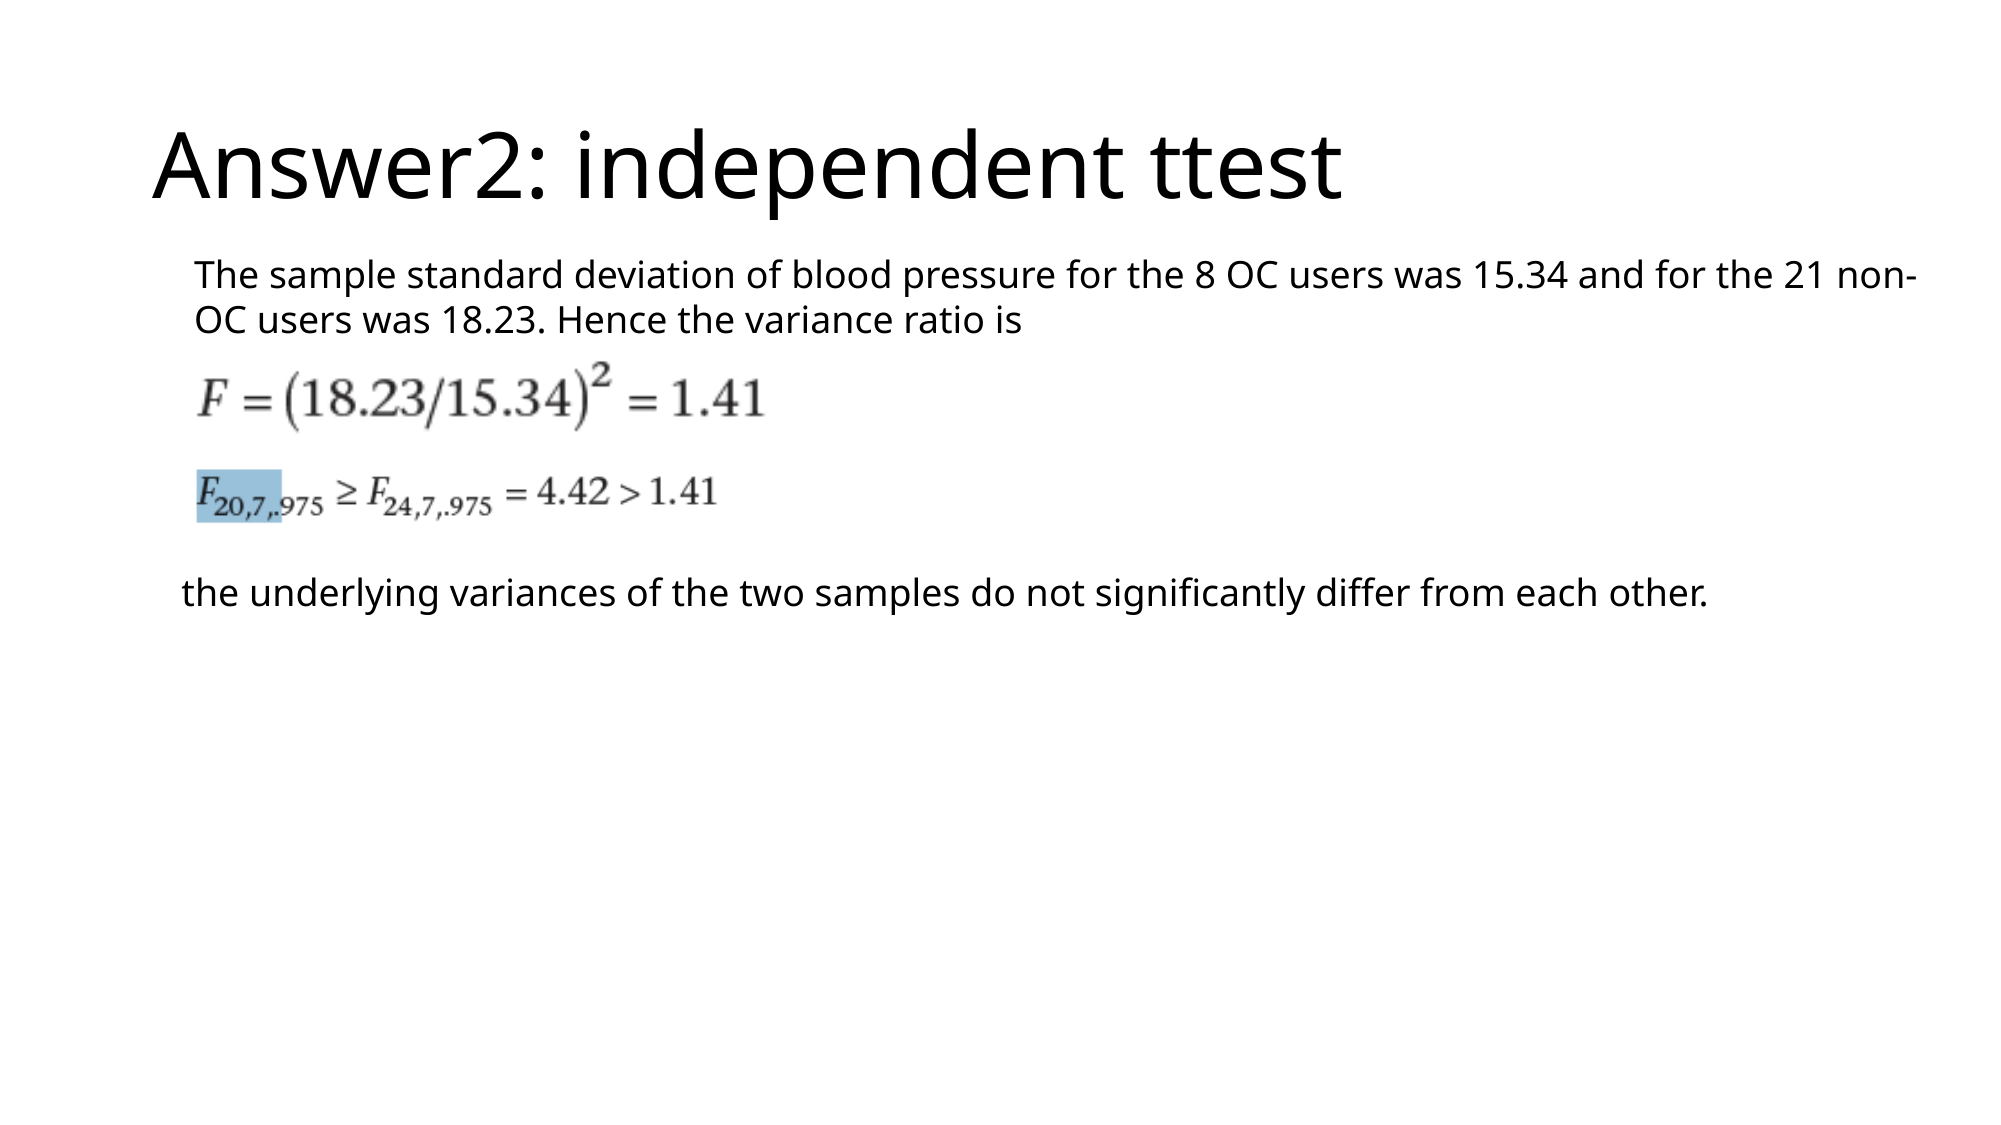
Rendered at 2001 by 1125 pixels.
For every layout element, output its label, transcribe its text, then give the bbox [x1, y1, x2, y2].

text_box the underlying variances of the two samples do not significantly differ from each other. [166, 561, 1892, 622]
text_box The sample standard deviation of blood pressure for the 8 OC users was 15.34 and for the 21 non-OC users was 18.23. Hence the variance ratio is [179, 244, 1979, 349]
picture [179, 457, 757, 547]
title Answer2: independent ttest [137, 59, 1863, 278]
picture [166, 350, 788, 439]
